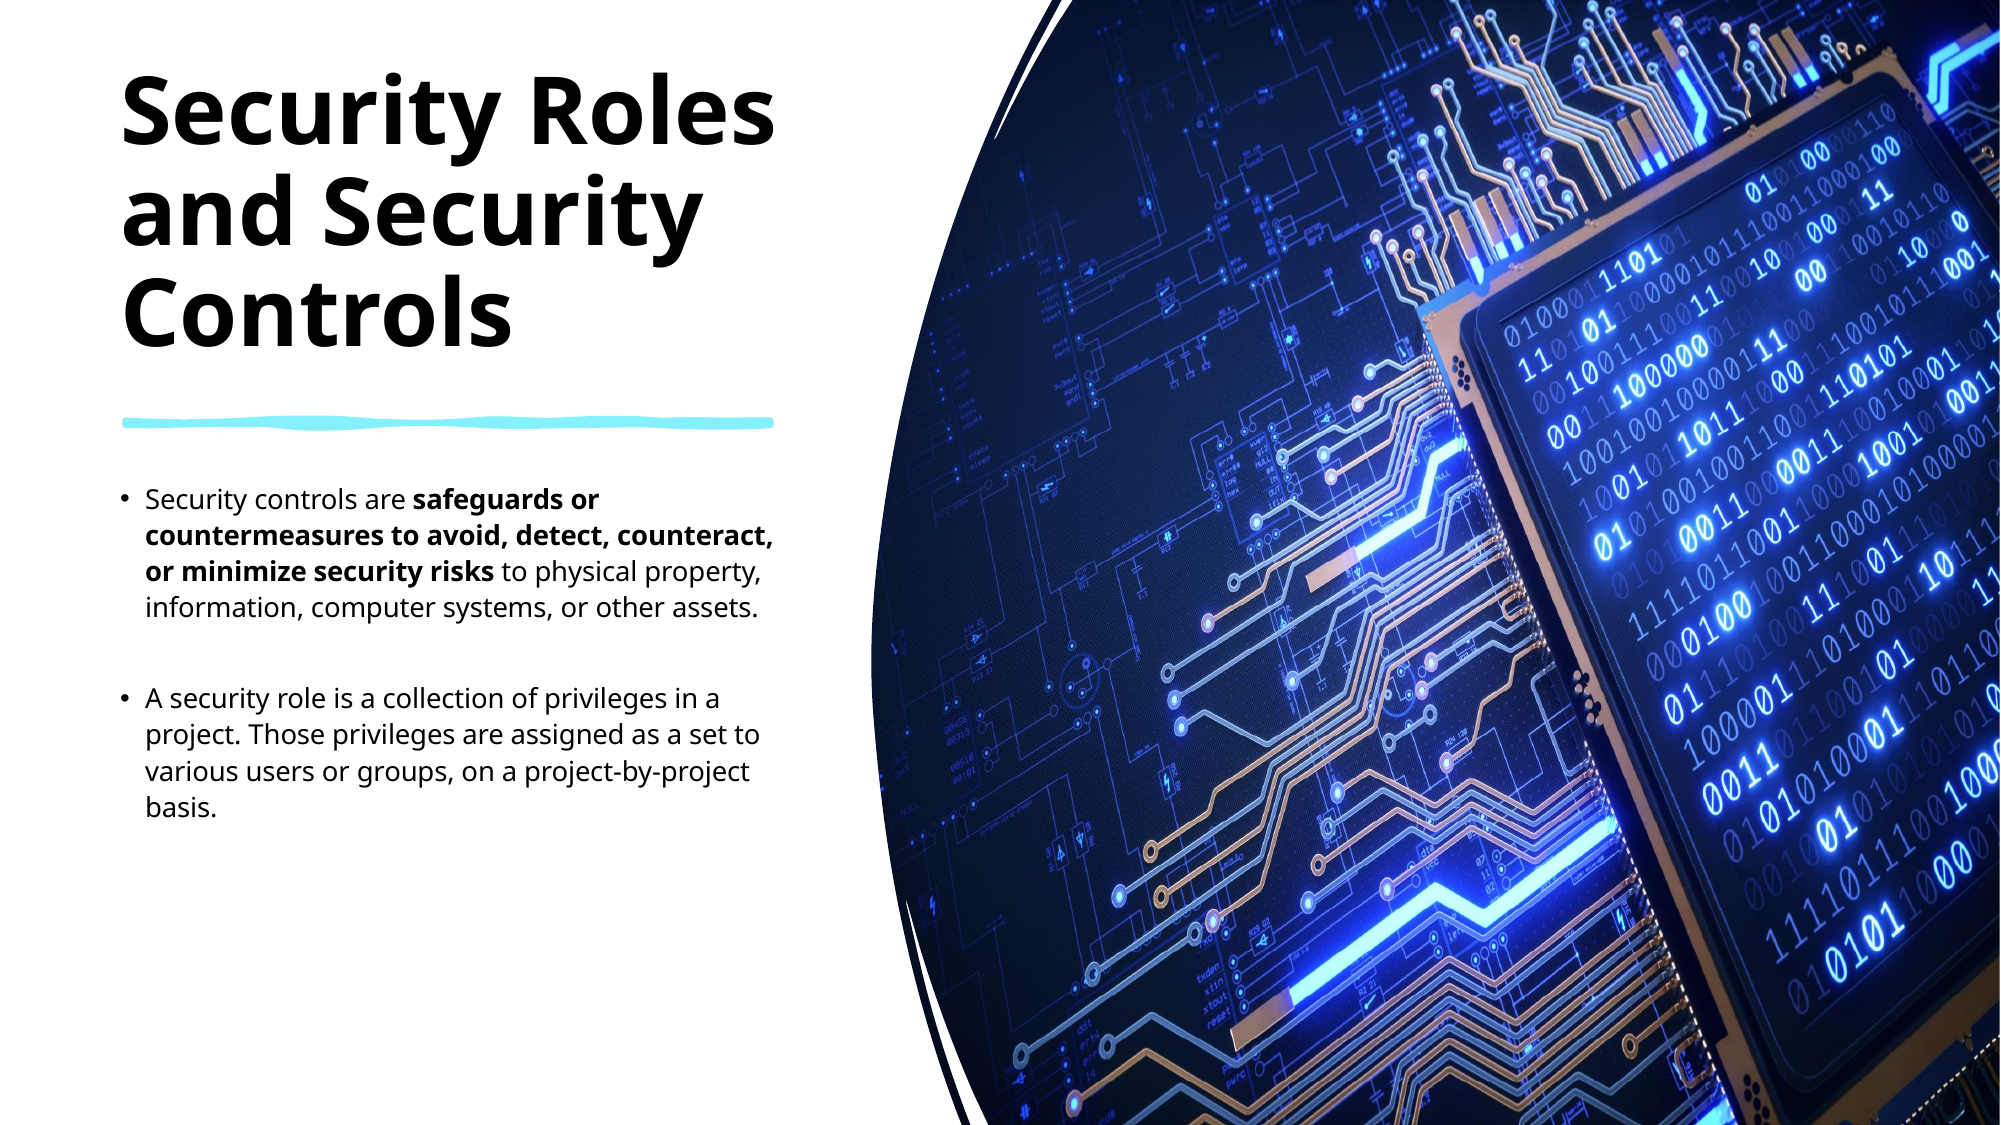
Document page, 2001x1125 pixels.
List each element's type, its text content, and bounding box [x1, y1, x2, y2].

list Security controls are safeguards or countermeasures to avoid, detect, counteract, or minimize security risks to physical property, information, computer systems, or other assets. A security role is a collection of privileges in a project. Those privileges are assigned as a set to various users or groups, on a project-by-project basis. [105, 471, 802, 871]
text_box [124, 417, 772, 429]
text_box [0, 0, 871, 1125]
title Security Roles and Security Controls [105, 53, 822, 375]
picture [871, 0, 2000, 1125]
